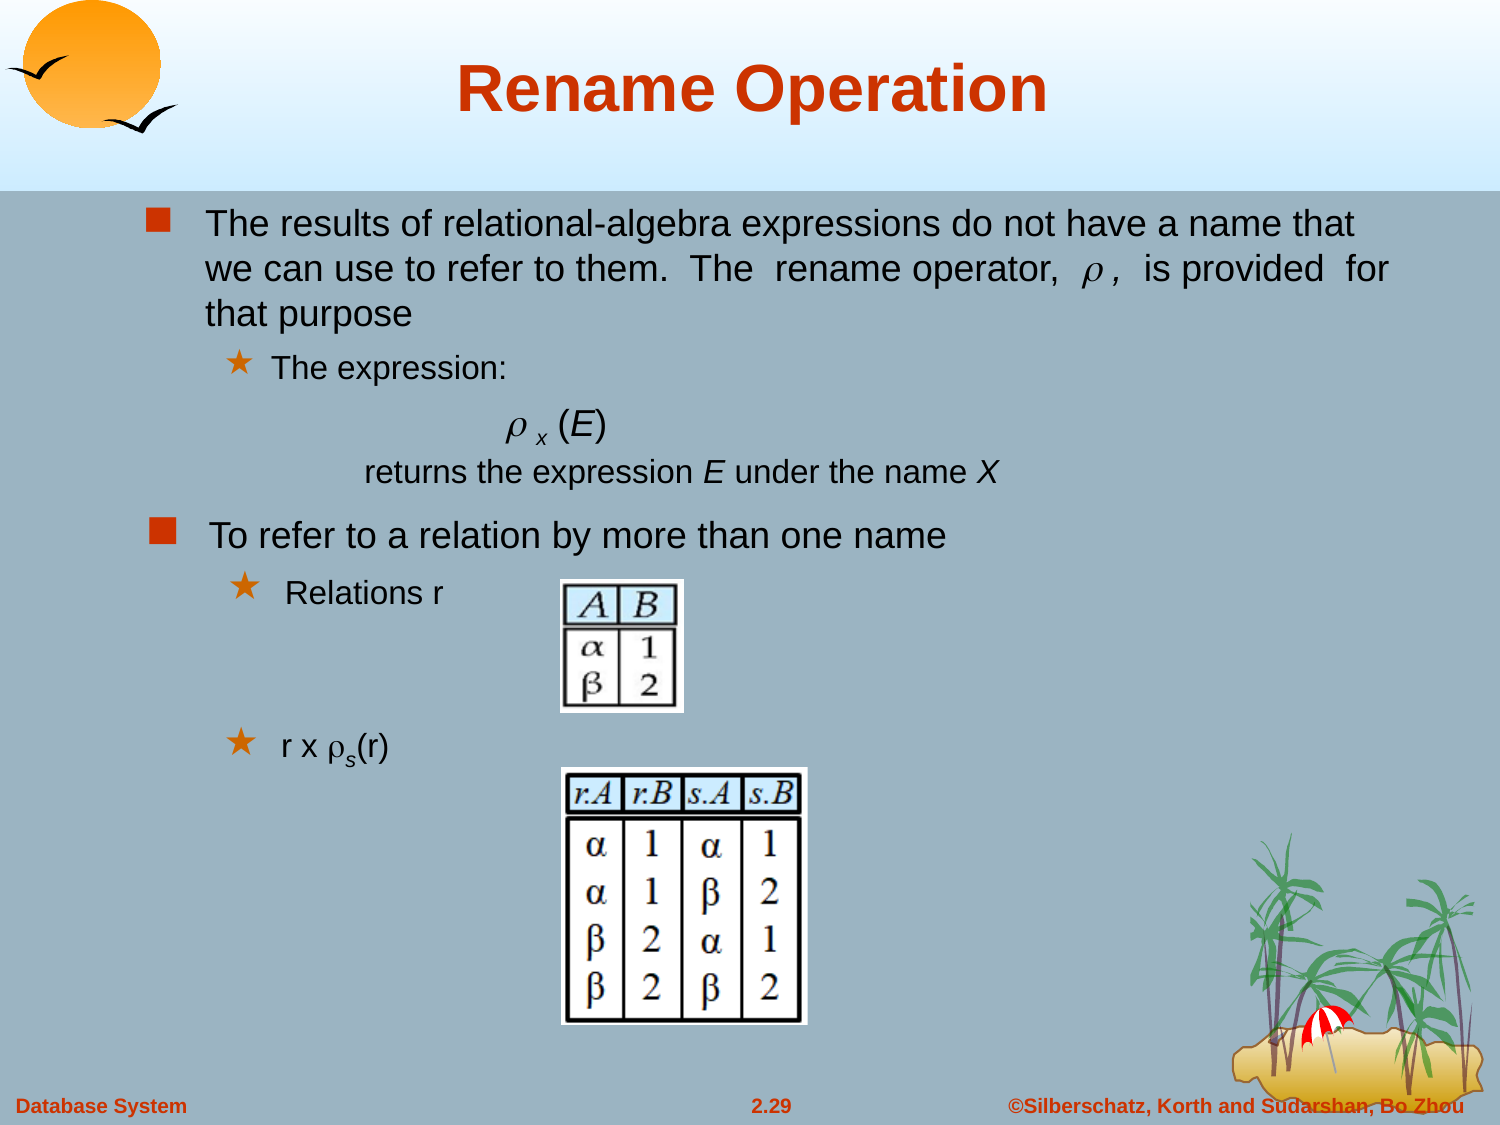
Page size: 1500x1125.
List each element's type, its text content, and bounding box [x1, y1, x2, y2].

title Rename Operation [90, 32, 1416, 134]
list The results of relational-algebra expressions do not have a name that we can use to refer to them. The rename operator,  , is provided for that purpose The expression:  x (E) returns the expression E under the name X [133, 191, 1422, 992]
text_box r x s(r) [133, 712, 1287, 768]
text_box To refer to a relation by more than one name Relations r [137, 503, 1291, 558]
picture [559, 579, 685, 714]
picture [560, 767, 808, 1026]
